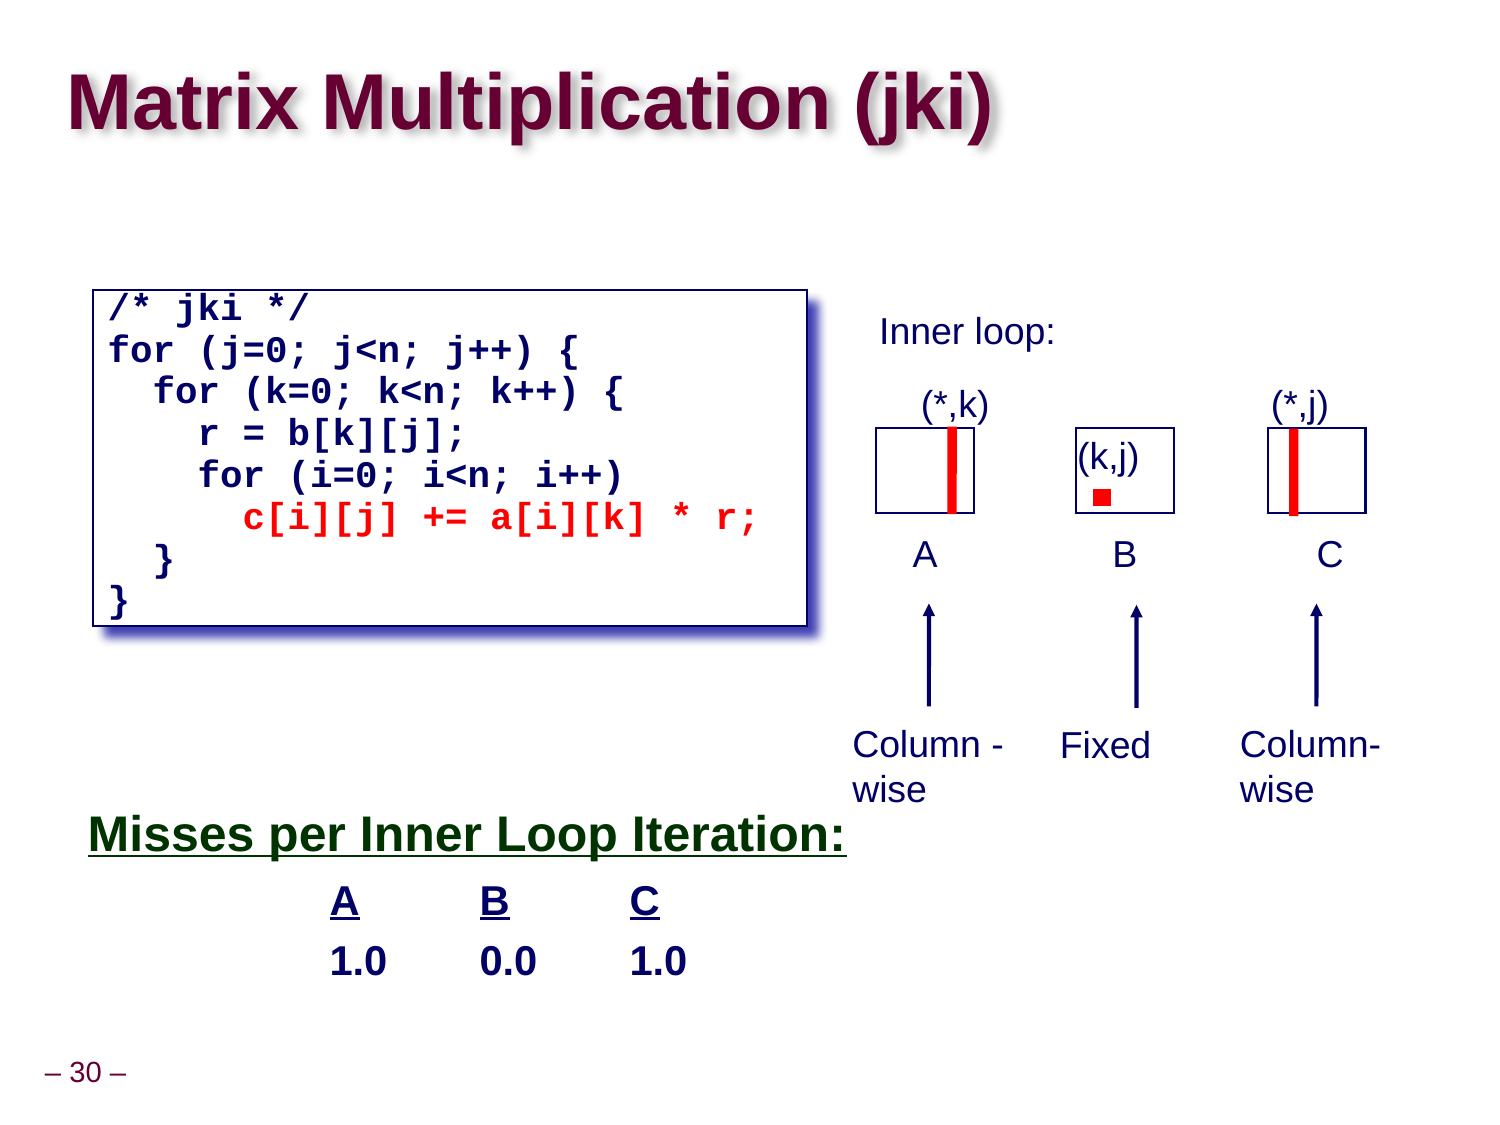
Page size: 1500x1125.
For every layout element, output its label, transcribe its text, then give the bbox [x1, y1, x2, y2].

text_box C [1301, 522, 1359, 583]
text_box Inner loop: [864, 299, 1071, 360]
text_box [1294, 427, 1366, 513]
text_box /* jki */ for (j=0; j<n; j++) { for (k=0; k<n; k++) { r = b[k][j]; for (i=0; i<n; i++) c[i][j] += a[i][k] * r; } } [92, 289, 807, 626]
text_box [837, 603, 1020, 818]
text_box (k,j) [1062, 424, 1155, 485]
text_box [1267, 433, 1293, 513]
text_box (*,k) [905, 372, 1005, 433]
text_box [1097, 493, 1107, 502]
text_box [875, 427, 952, 513]
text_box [1224, 603, 1397, 818]
text_box B [1097, 522, 1153, 583]
title Matrix Multiplication (jki) [66, 40, 1497, 169]
text_box [1075, 427, 1174, 513]
text_box Misses per Inner Loop Iteration: A B C 1.0 0.0 1.0 [72, 798, 863, 1000]
text_box (*,j) [1255, 372, 1344, 433]
text_box [953, 433, 974, 513]
text_box A [897, 522, 953, 583]
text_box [1044, 604, 1167, 774]
